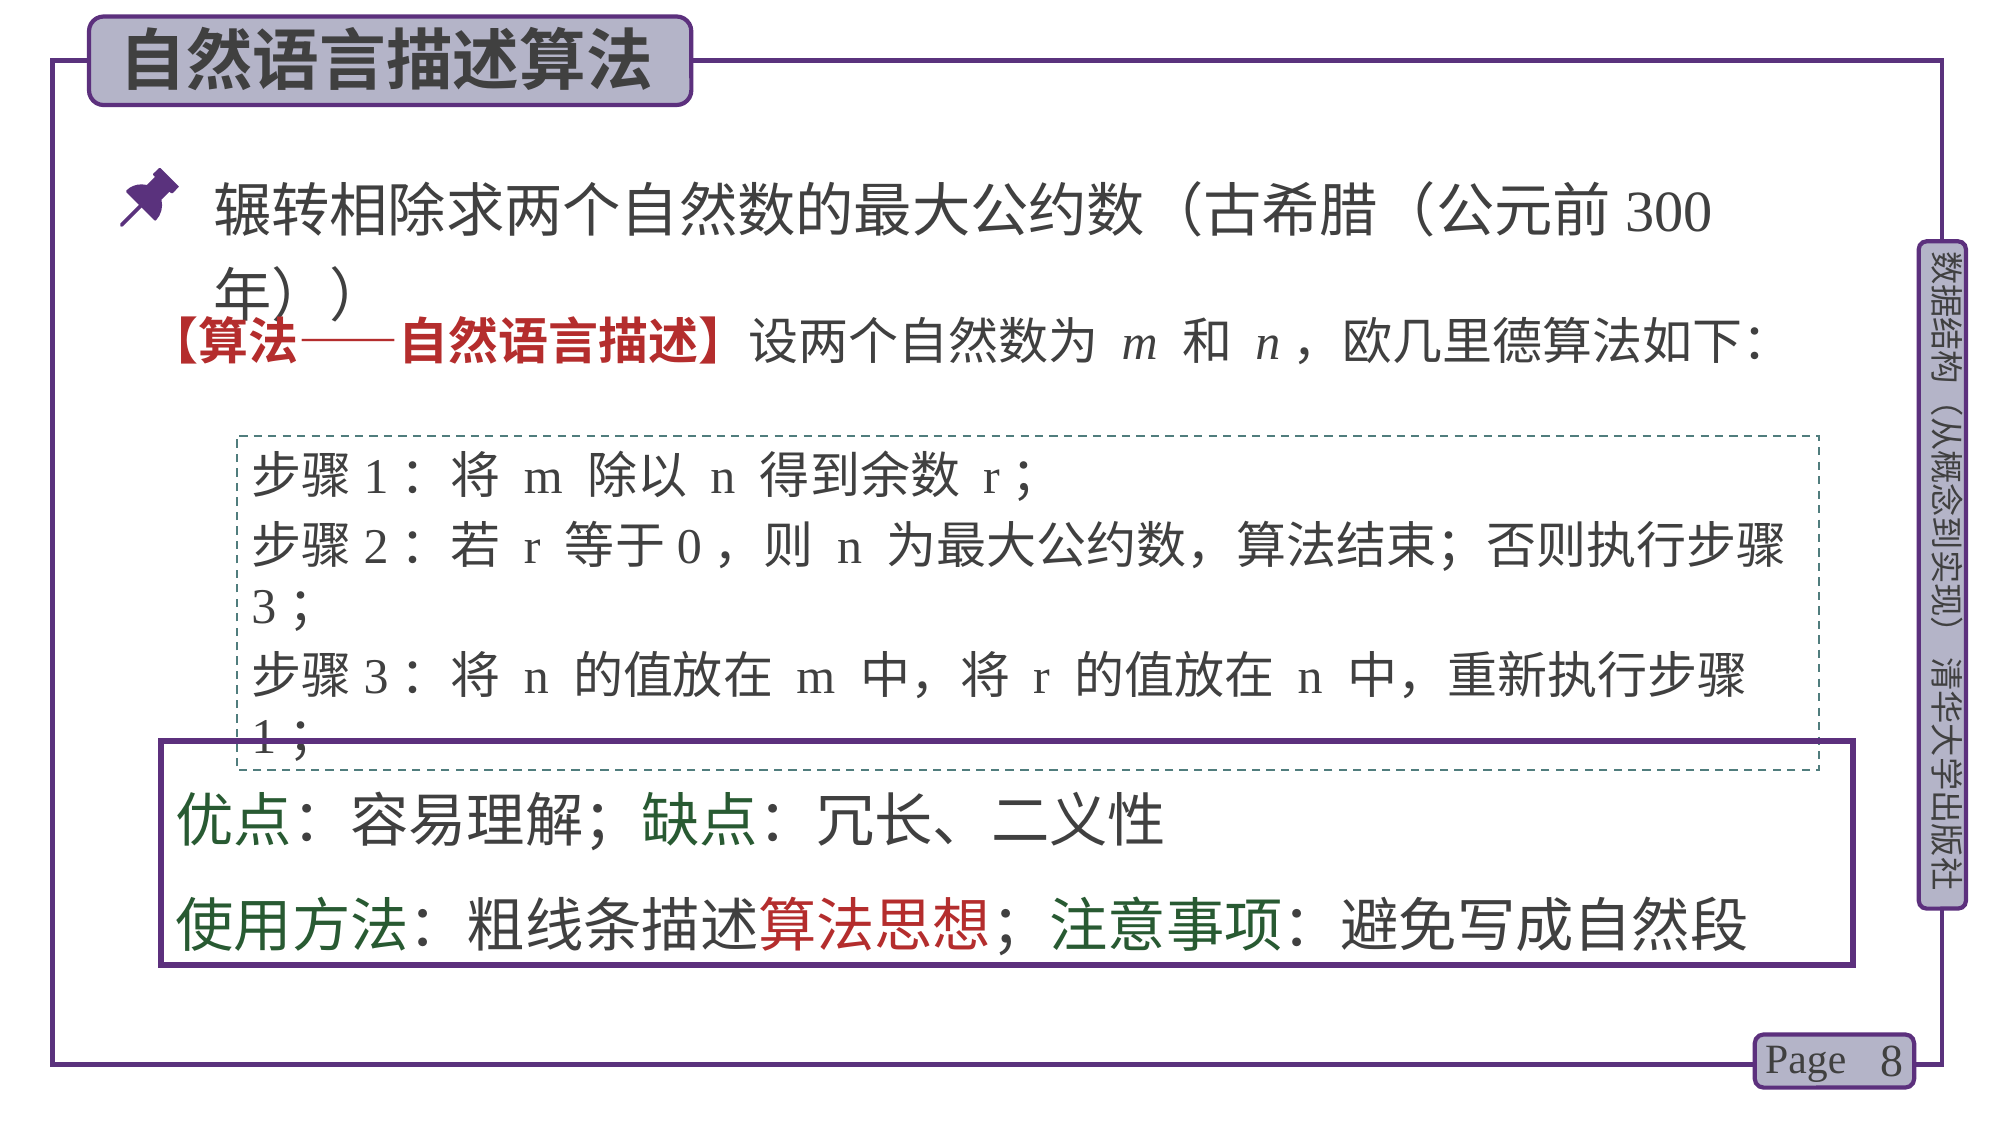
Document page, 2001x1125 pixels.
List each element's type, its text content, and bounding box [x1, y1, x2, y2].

text_box 自然语言描述算法 [104, 10, 703, 105]
text_box [87, 15, 682, 107]
text_box 优点：容易理解；缺点：冗长、二义性 使用方法：粗线条描述算法思想；注意事项：避免写成自然段 [161, 740, 1854, 966]
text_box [133, 288, 1889, 657]
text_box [119, 152, 1898, 253]
